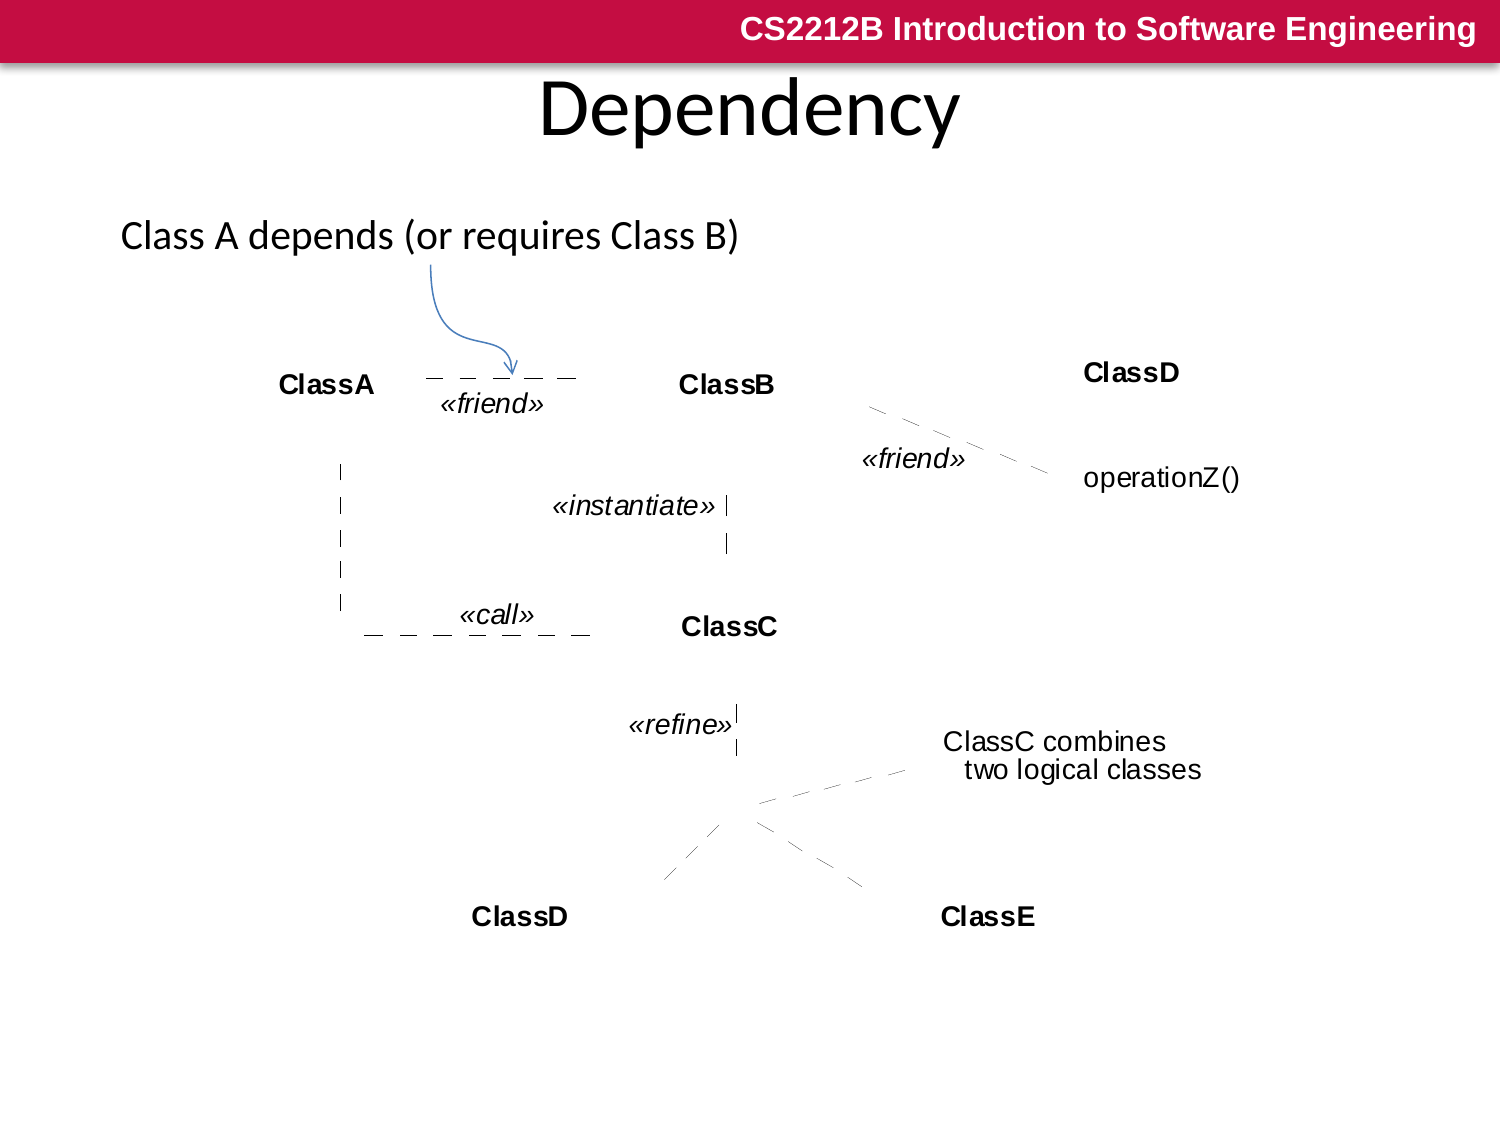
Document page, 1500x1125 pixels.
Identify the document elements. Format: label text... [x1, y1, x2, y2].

title Dependency [75, 45, 1425, 233]
picture [0, 0, 1500, 63]
picture [1333, 25, 1340, 37]
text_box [416, 279, 527, 362]
picture [249, 335, 1296, 985]
text_box Class A depends (or requires Class B) [106, 200, 756, 265]
